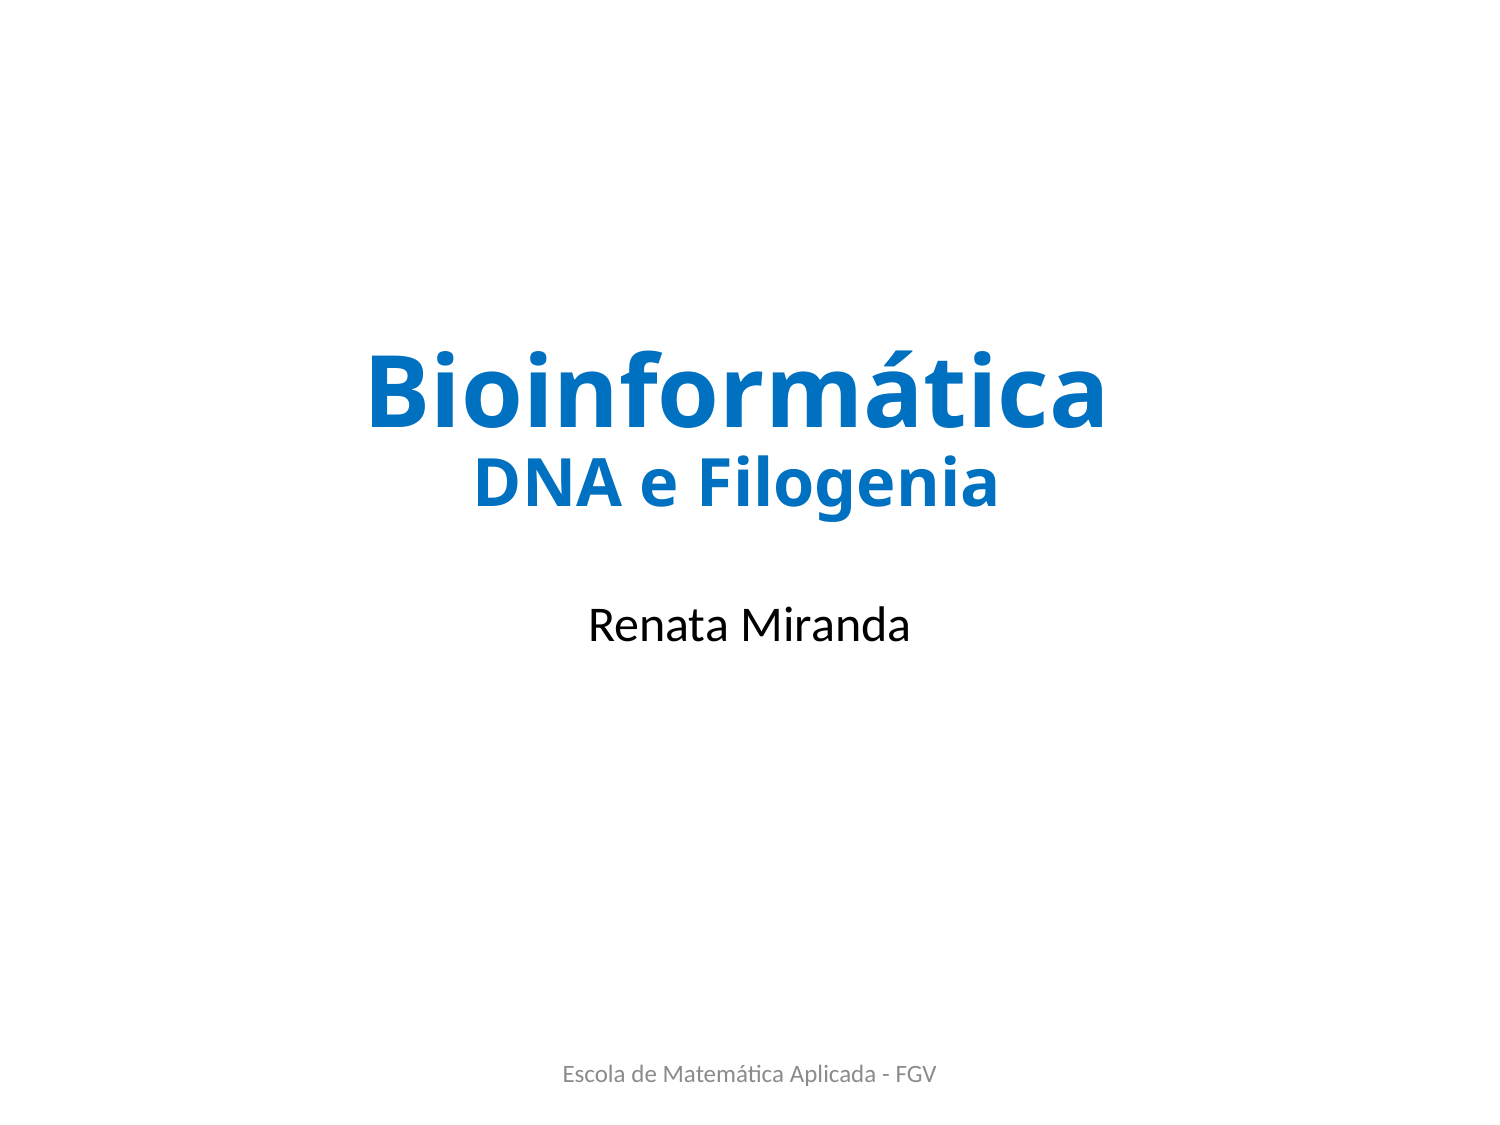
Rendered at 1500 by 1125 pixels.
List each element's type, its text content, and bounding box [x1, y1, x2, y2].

title Bioinformática DNA e Filogenia [41, 334, 1433, 628]
footer Escola de Matemática Aplicada - FGV [496, 1042, 1004, 1103]
subtitle Renata Miranda [187, 590, 1313, 863]
